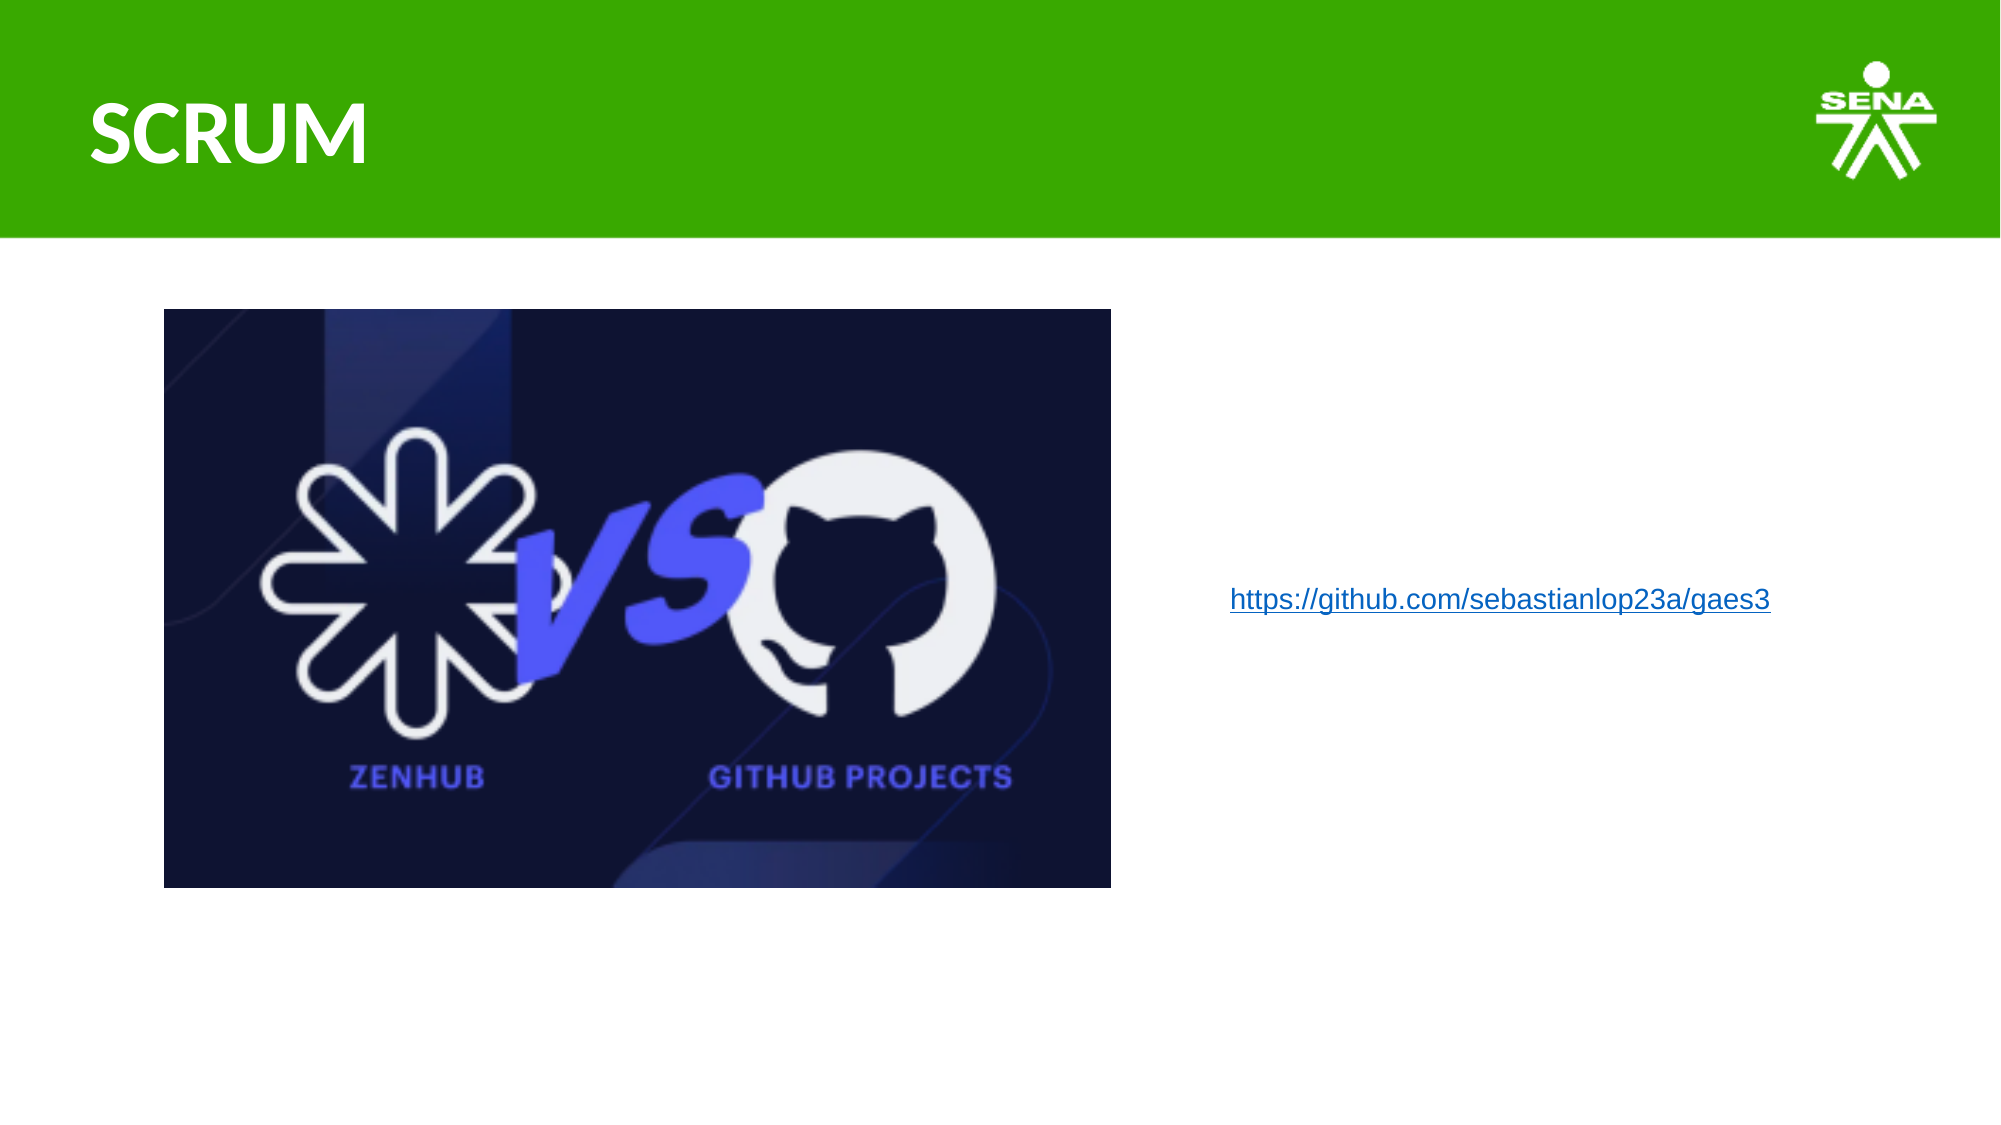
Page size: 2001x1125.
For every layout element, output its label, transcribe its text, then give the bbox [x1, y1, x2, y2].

title SCRUM [74, 18, 1800, 236]
text_box https://github.com/sebastianlop23a/gaes3 [1215, 573, 1800, 624]
picture [0, 0, 2001, 1125]
